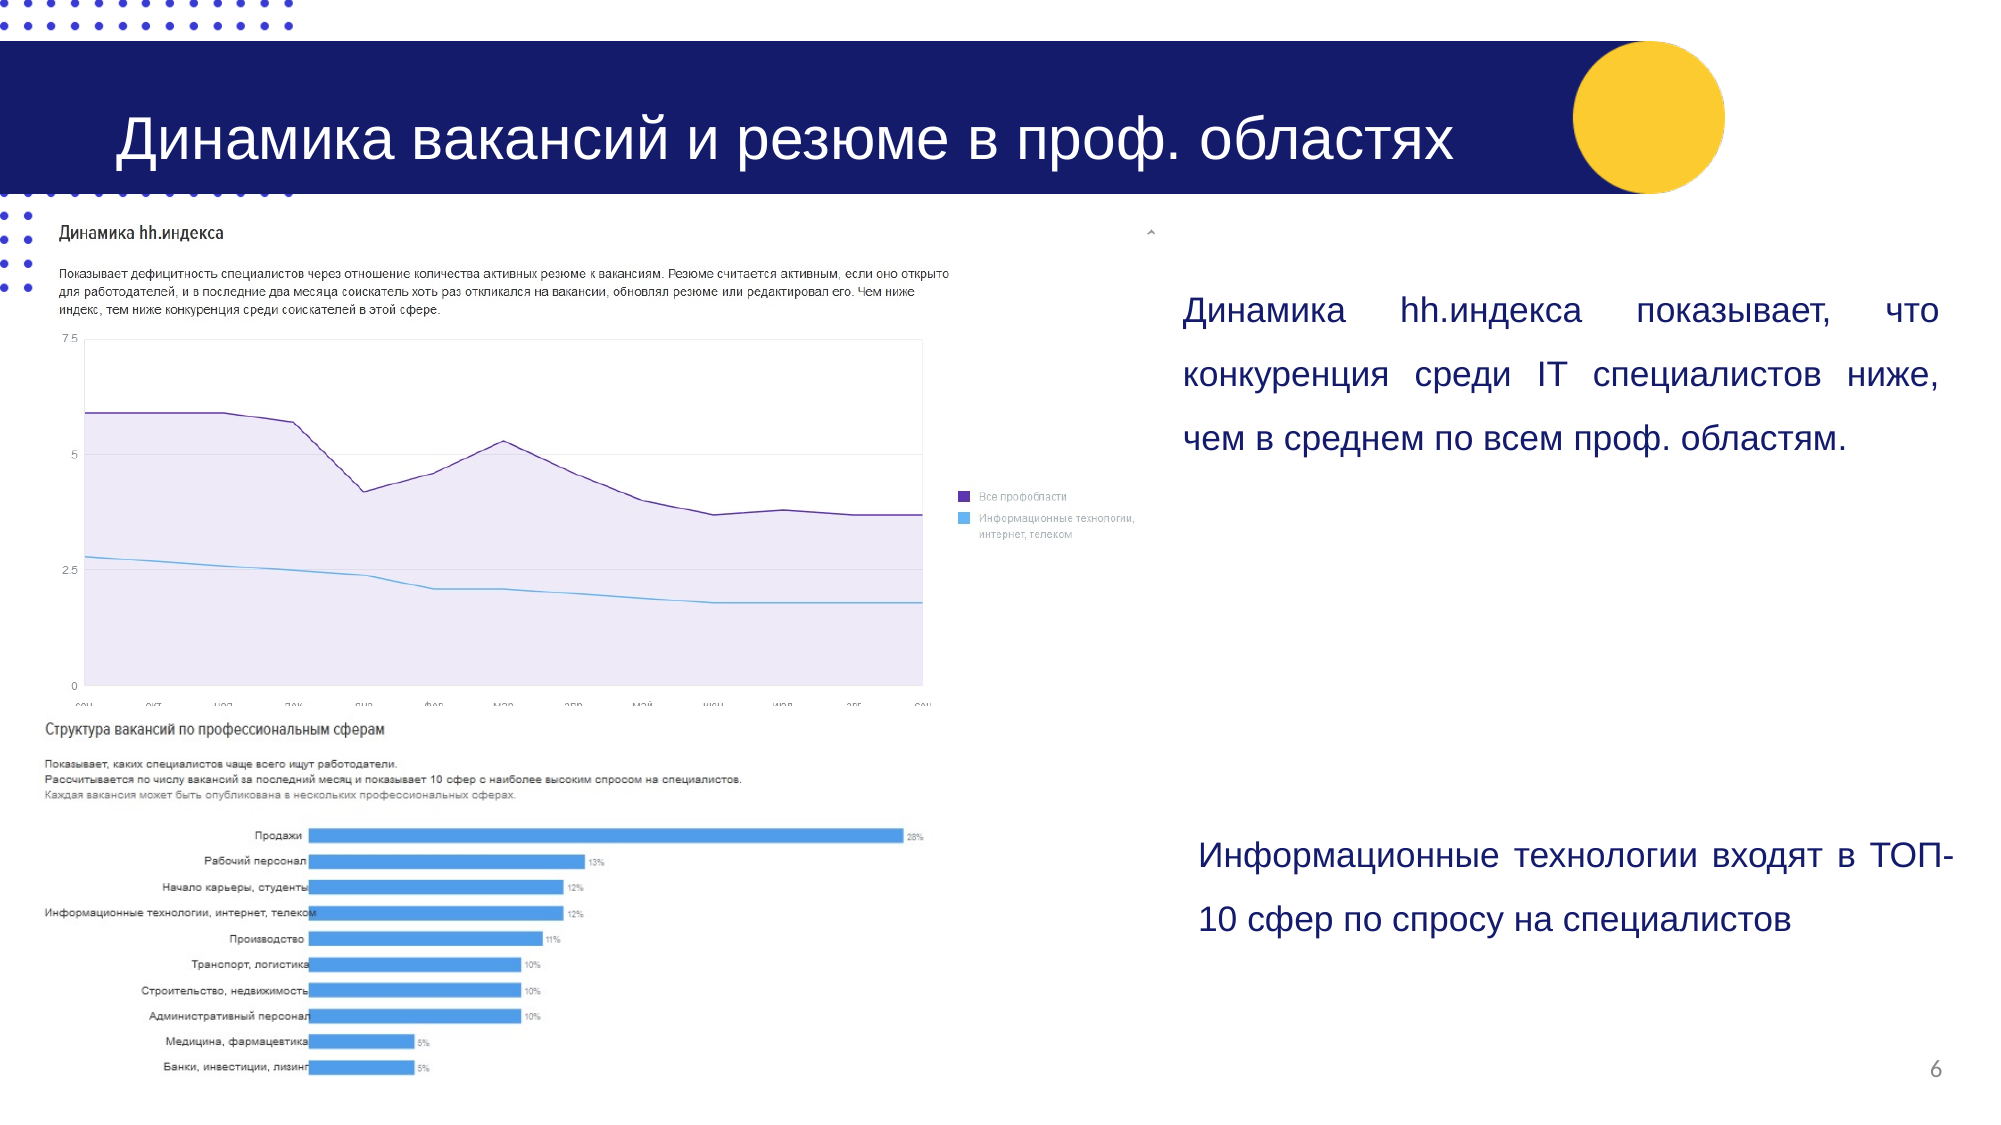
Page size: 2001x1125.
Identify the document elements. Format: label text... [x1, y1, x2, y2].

text_box Информационные технологии входят в ТОП-10 сфер по спросу на специалистов [1183, 802, 1974, 1110]
text_box Динамика hh.индекса показывает, что конкуренция среди IT специалистов ниже, чем в среднем по всем проф. областям. [1176, 258, 1958, 565]
slide_number ‹#› [1507, 1037, 1958, 1098]
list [0, 41, 1726, 195]
picture [0, 0, 2001, 1125]
